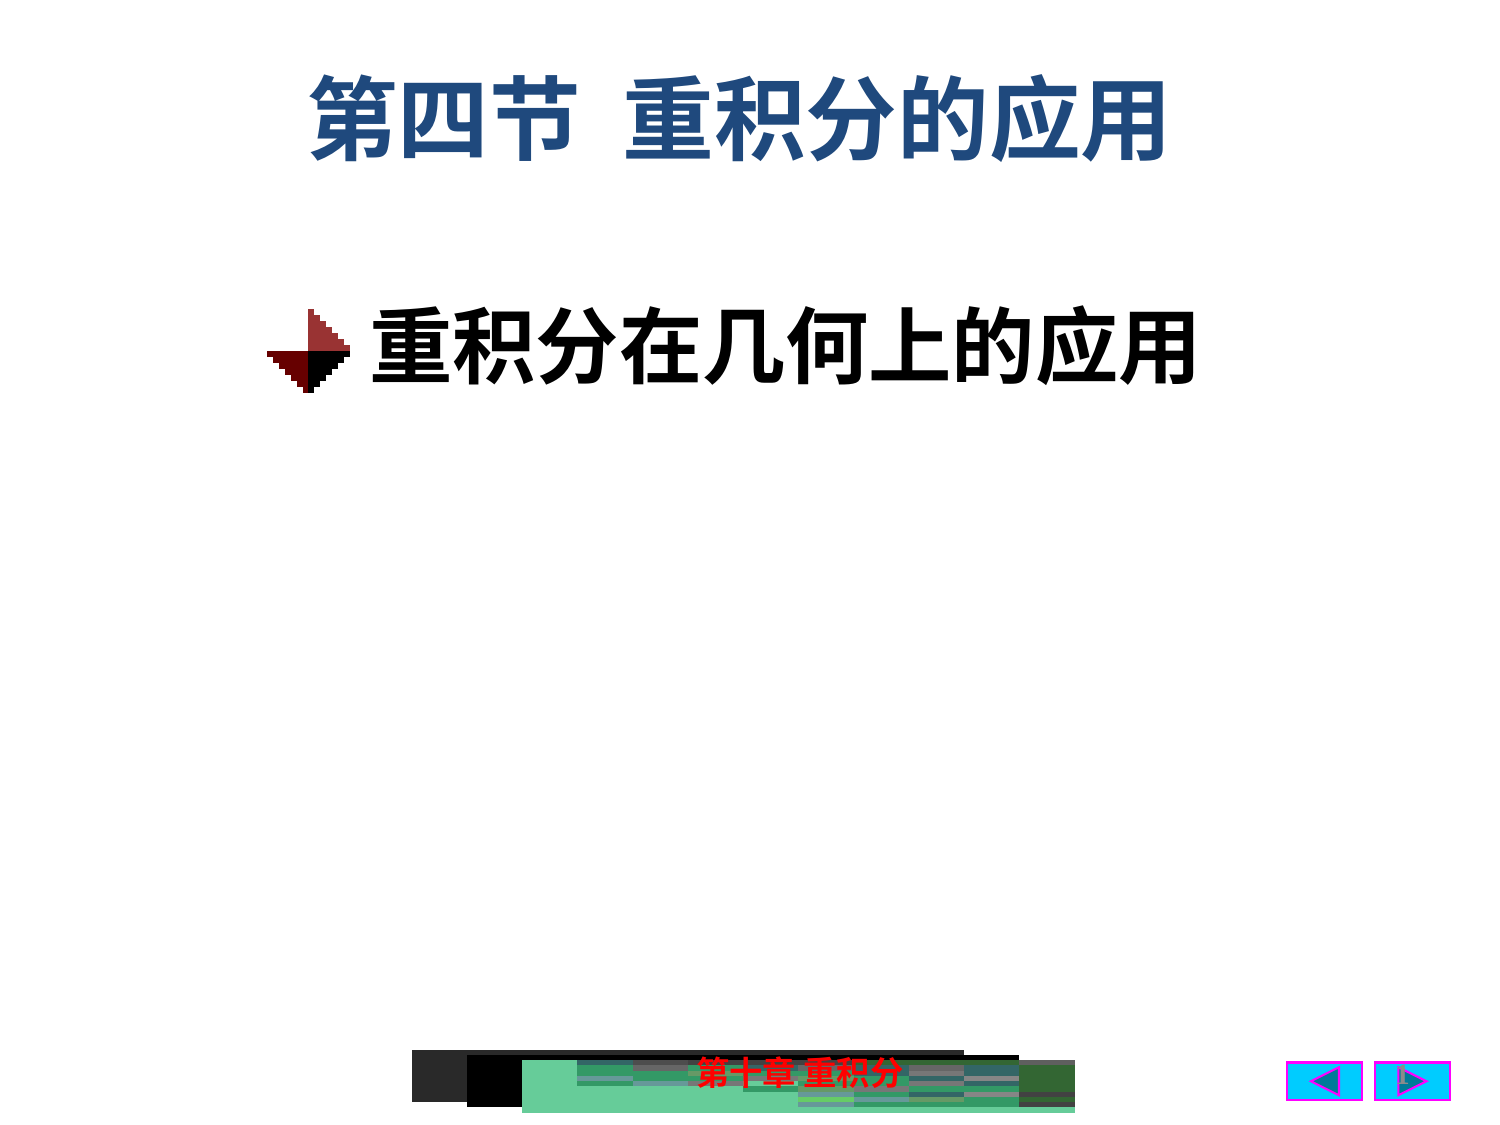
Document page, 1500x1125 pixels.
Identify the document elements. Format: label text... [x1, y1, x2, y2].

text_box 重积分在几何上的应用 [354, 286, 1363, 402]
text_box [412, 1044, 1113, 1113]
text_box 第四节 重积分的应用 [174, 54, 1305, 180]
picture [262, 304, 351, 393]
slide_number 1 [1074, 1042, 1425, 1103]
